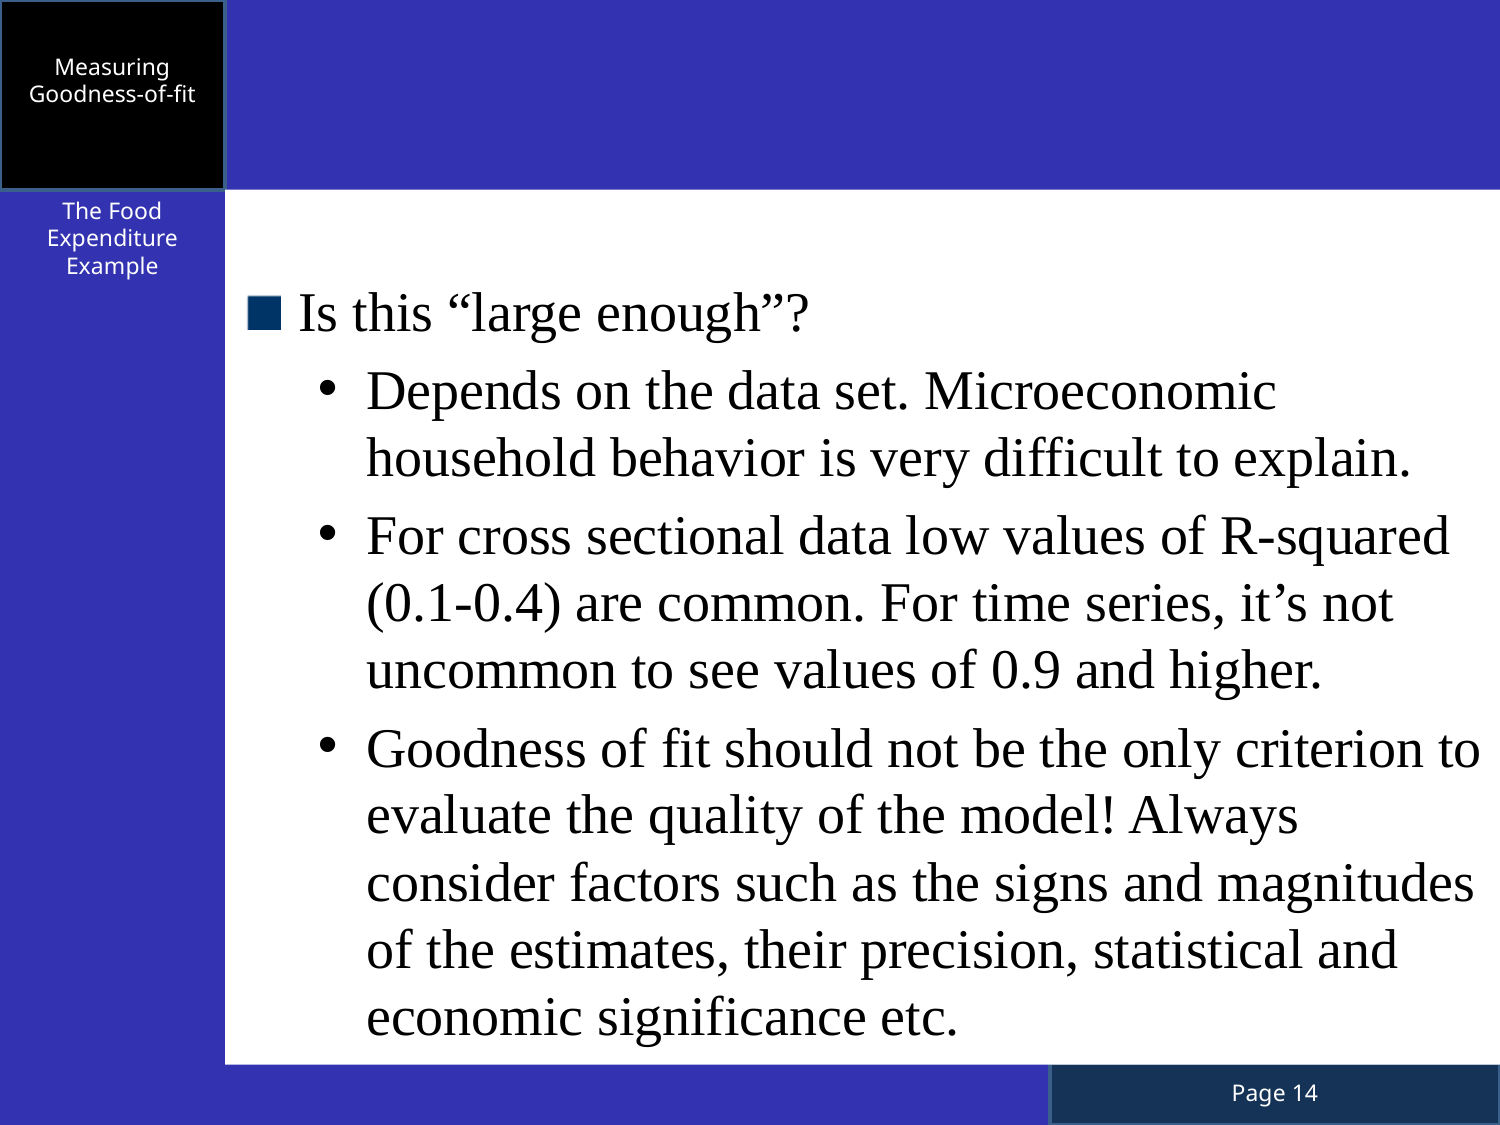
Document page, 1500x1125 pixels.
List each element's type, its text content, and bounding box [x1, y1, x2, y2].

text_box Measuring Goodness-of-fit [0, 45, 225, 115]
text_box The Food Expenditure Example [0, 189, 225, 287]
list Is this “large enough”? Depends on the data set. Microeconomic household behavior is very difficult to explain. For cross sectional data low values of R-squared (0.1-0.4) are common. For time series, it’s not uncommon to see values of 0.9 and higher. Goodness of fit should not be the only criterion to evaluate the quality of the model! Always consider factors such as the signs and magnitudes of the estimates, their precision, statistical and economic significance etc. [225, 189, 1500, 1065]
picture [240, 288, 281, 330]
